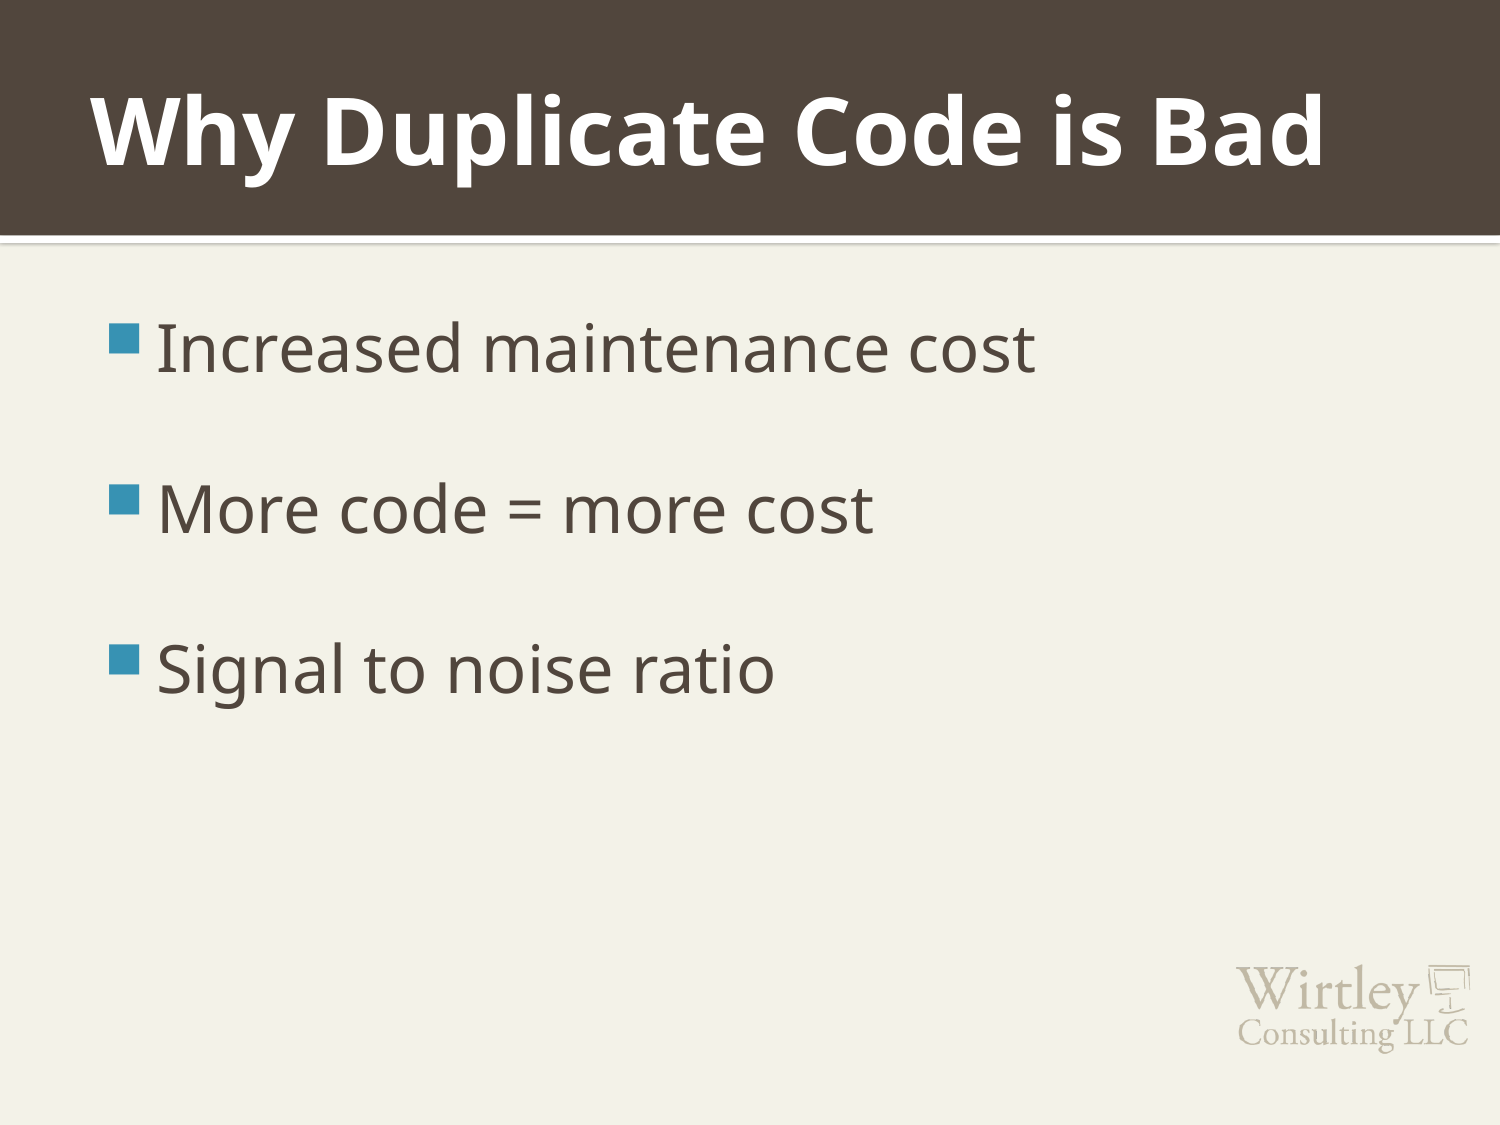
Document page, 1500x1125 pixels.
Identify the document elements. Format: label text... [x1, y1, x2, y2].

list Increased maintenance cost More code = more cost Signal to noise ratio [75, 291, 1425, 1050]
picture [1224, 962, 1475, 1056]
title Why Duplicate Code is Bad [75, 25, 1425, 231]
